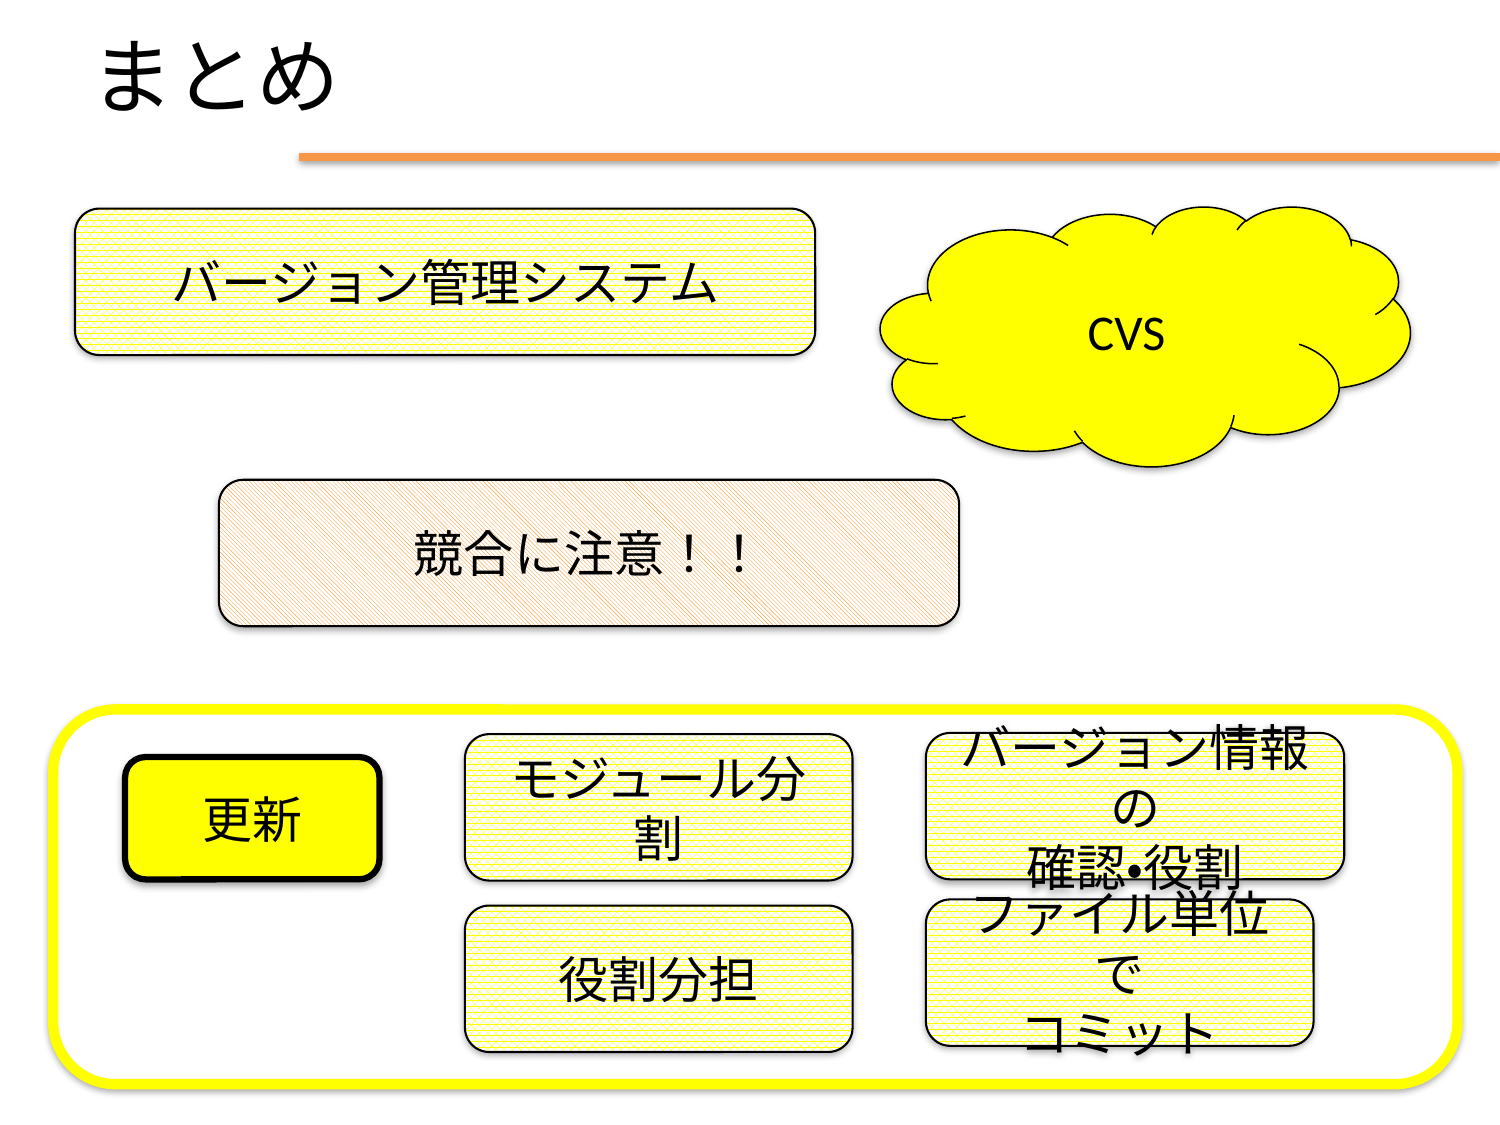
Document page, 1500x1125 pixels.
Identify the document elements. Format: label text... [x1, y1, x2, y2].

text_box モジュール分割 [464, 733, 854, 882]
text_box バージョン情報の 確認・役割 [925, 732, 1346, 881]
text_box 競合に注意！！ [218, 478, 960, 627]
text_box 更新 [124, 756, 381, 881]
text_box [52, 708, 1459, 1085]
text_box 役割分担 [464, 904, 854, 1053]
text_box バージョン管理システム [74, 207, 817, 356]
text_box CVS [879, 206, 1412, 468]
title まとめ [75, 16, 1425, 133]
text_box ファイル単位で コミット [925, 898, 1315, 1047]
